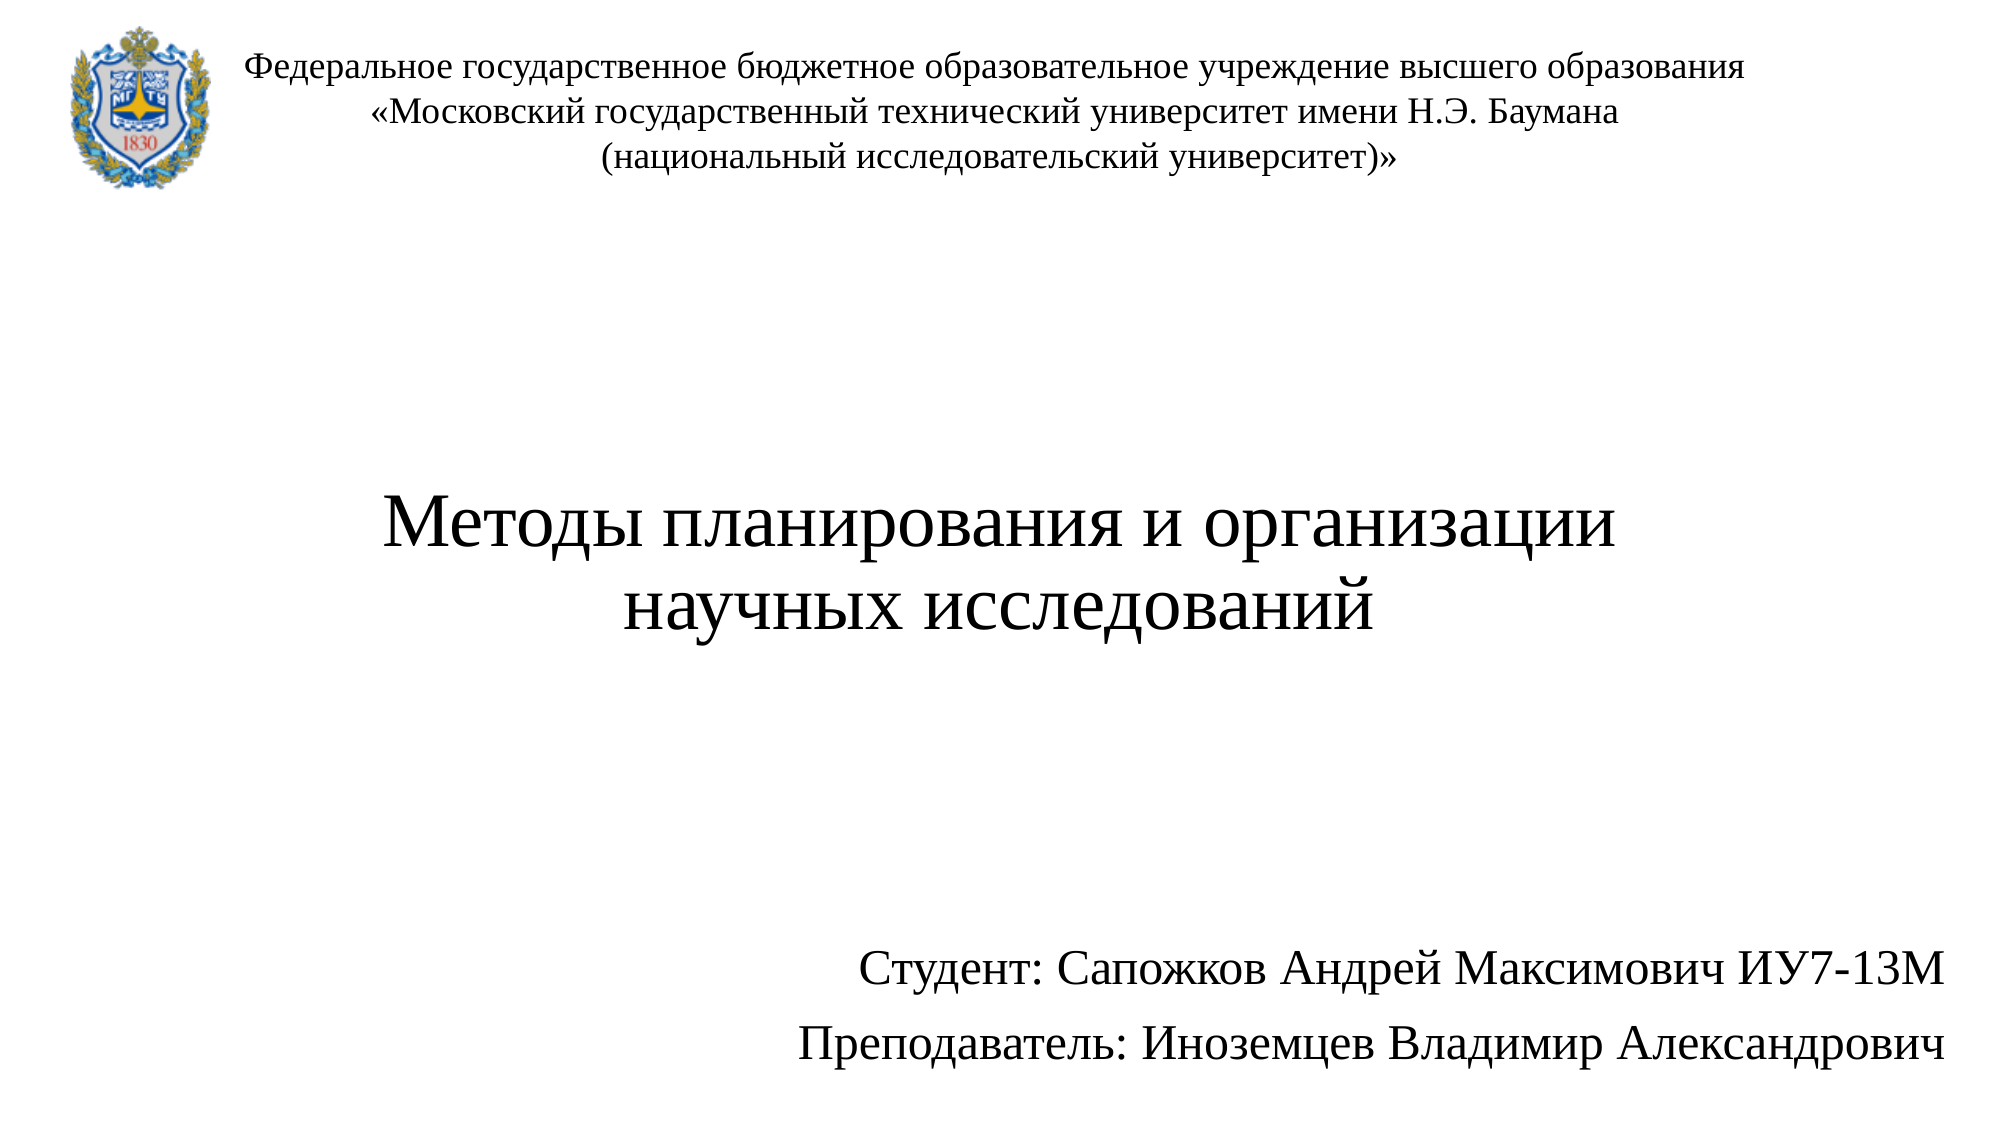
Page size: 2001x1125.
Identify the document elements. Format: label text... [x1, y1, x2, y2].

subtitle Студент: Сапожков Андрей Максимович ИУ7-13М Преподаватель: Иноземцев Владимир Александрович [39, 933, 1961, 1086]
text_box Федеральное государственное бюджетное образовательное учреждение высшего образования «Московский государственный технический университет имени Н.Э. Баумана (национальный исследовательский университет)» [227, 33, 1773, 184]
picture [70, 26, 211, 192]
title Методы планирования и организации научных исследований [0, 470, 2000, 654]
